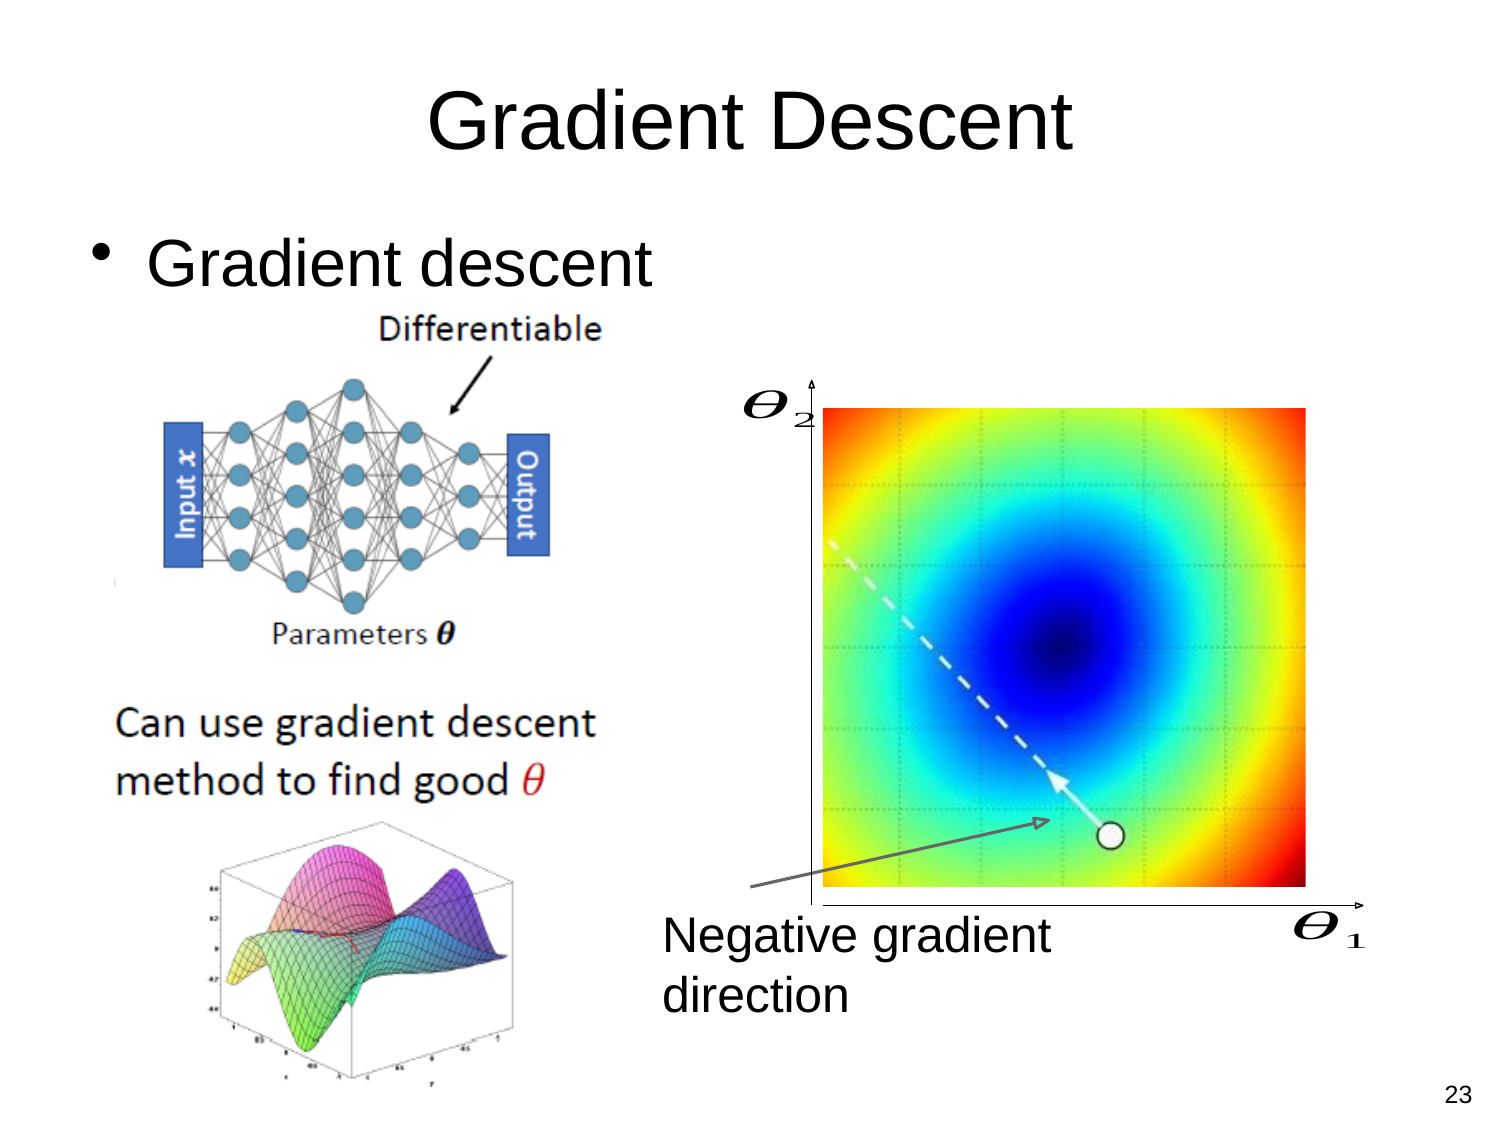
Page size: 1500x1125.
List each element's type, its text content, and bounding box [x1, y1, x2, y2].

text_box [1355, 902, 1363, 909]
text_box Negative gradient direction [659, 902, 1084, 1024]
picture [114, 302, 605, 1087]
slide_number 23 [1137, 1070, 1488, 1112]
title Gradient Descent [74, 44, 1426, 188]
text_box [1033, 818, 1049, 829]
text_box [822, 408, 1306, 887]
text_box [809, 380, 815, 388]
